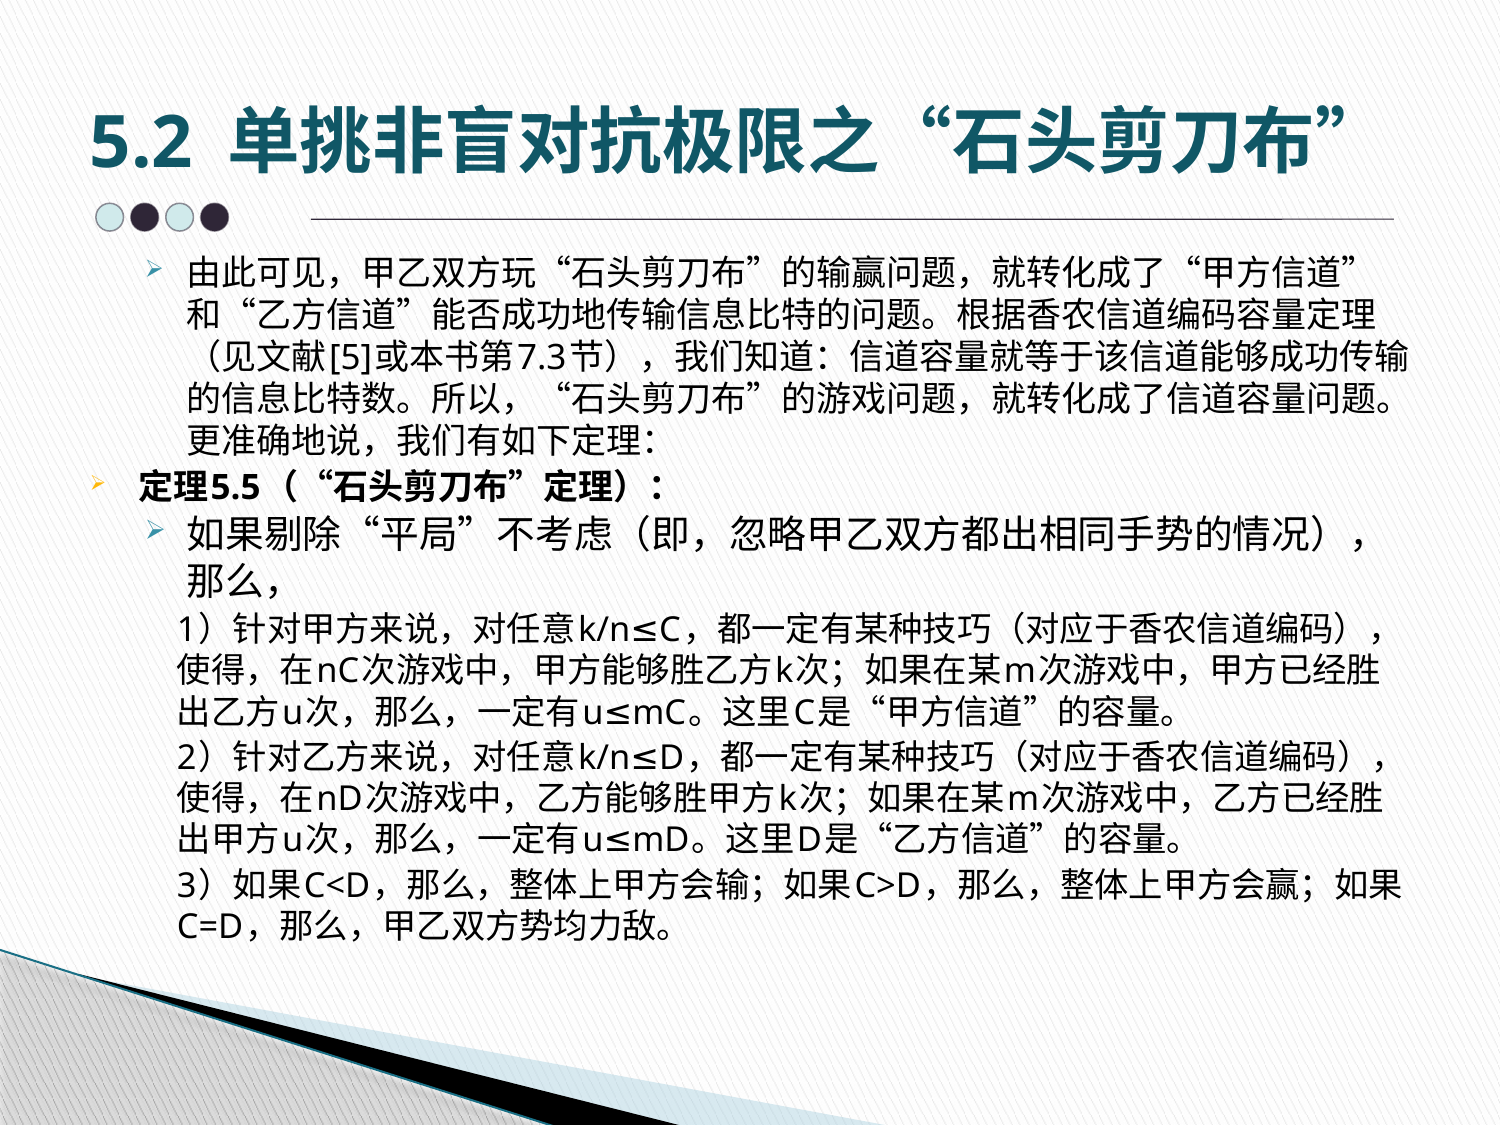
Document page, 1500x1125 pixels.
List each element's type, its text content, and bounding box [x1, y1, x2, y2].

list 由此可见，甲乙双方玩“石头剪刀布”的输赢问题，就转化成了“甲方信道”和“乙方信道”能否成功地传输信息比特的问题。根据香农信道编码容量定理（见文献[5]或本书第7.3节），我们知道：信道容量就等于该信道能够成功传输的信息比特数。所以，“石头剪刀布”的游戏问题，就转化成了信道容量问题。更准确地说，我们有如下定理： 定理5.5（“石头剪刀布”定理）： 如果剔除“平局”不考虑（即，忽略甲乙双方都出相同手势的情况），那么， 1）针对甲方来说，对任意k/n≤C，都一定有某种技巧（对应于香农信道编码），使得，在nC次游戏中，甲方能够胜乙方k次；如果在某m次游戏中，甲方已经胜出乙方u次，那么，一定有u≤mC。这里C是“甲方信道”的容量。 2）针对乙方来说，对任意k/n≤D，都一定有某种技巧（对应于香农信道编码），使得，在nD次游戏中，乙方能够胜甲方k次；如果在某m次游戏中，乙方已经胜出甲方u次，那么，一定有u≤mD。这里D是“乙方信道”的容量。 3）如果C<D，那么，整体上甲方会输；如果C>D，那么，整体上甲方会赢；如果C=D，那么，甲乙双方势均力敌。 [75, 243, 1425, 986]
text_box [95, 203, 229, 232]
title 5.2 单挑非盲对抗极限之“石头剪刀布” [75, 45, 1425, 233]
